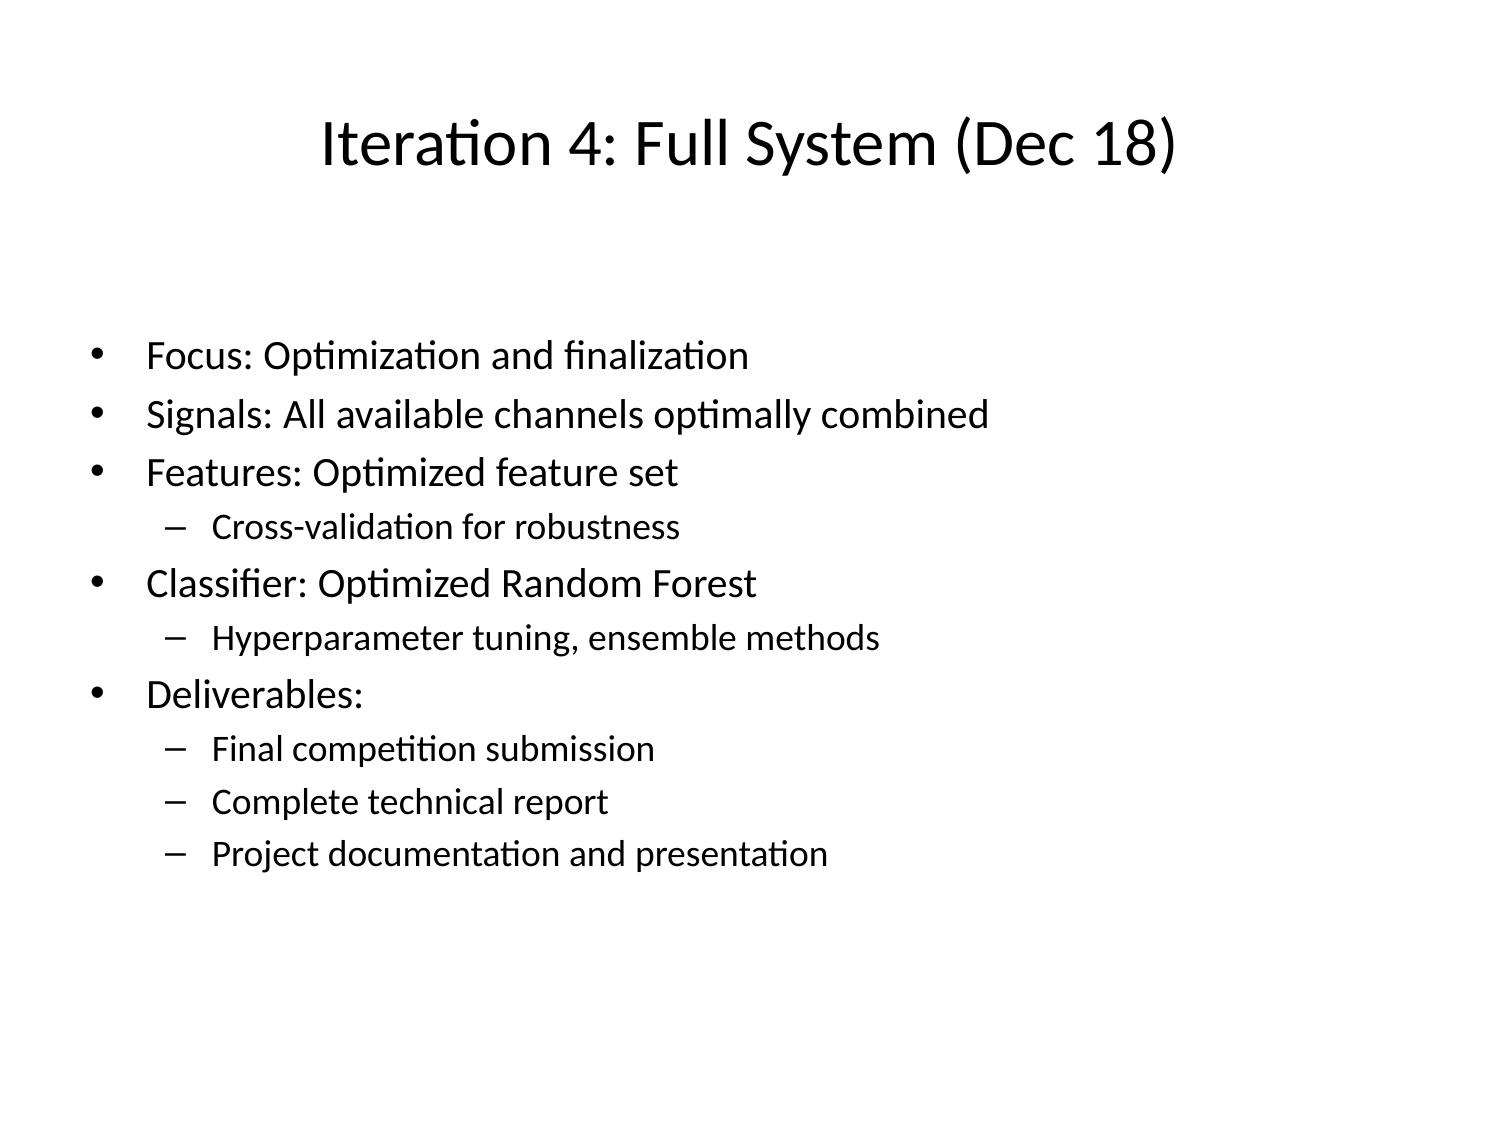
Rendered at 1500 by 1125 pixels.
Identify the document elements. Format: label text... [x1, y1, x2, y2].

title Iteration 4: Full System (Dec 18) [75, 45, 1425, 233]
list Focus: Optimization and finalization Signals: All available channels optimally combined Features: Optimized feature set Cross-validation for robustness Classifier: Optimized Random Forest Hyperparameter tuning, ensemble methods Deliverables: Final competition submission Complete technical report Project documentation and presentation [75, 262, 1425, 1005]
